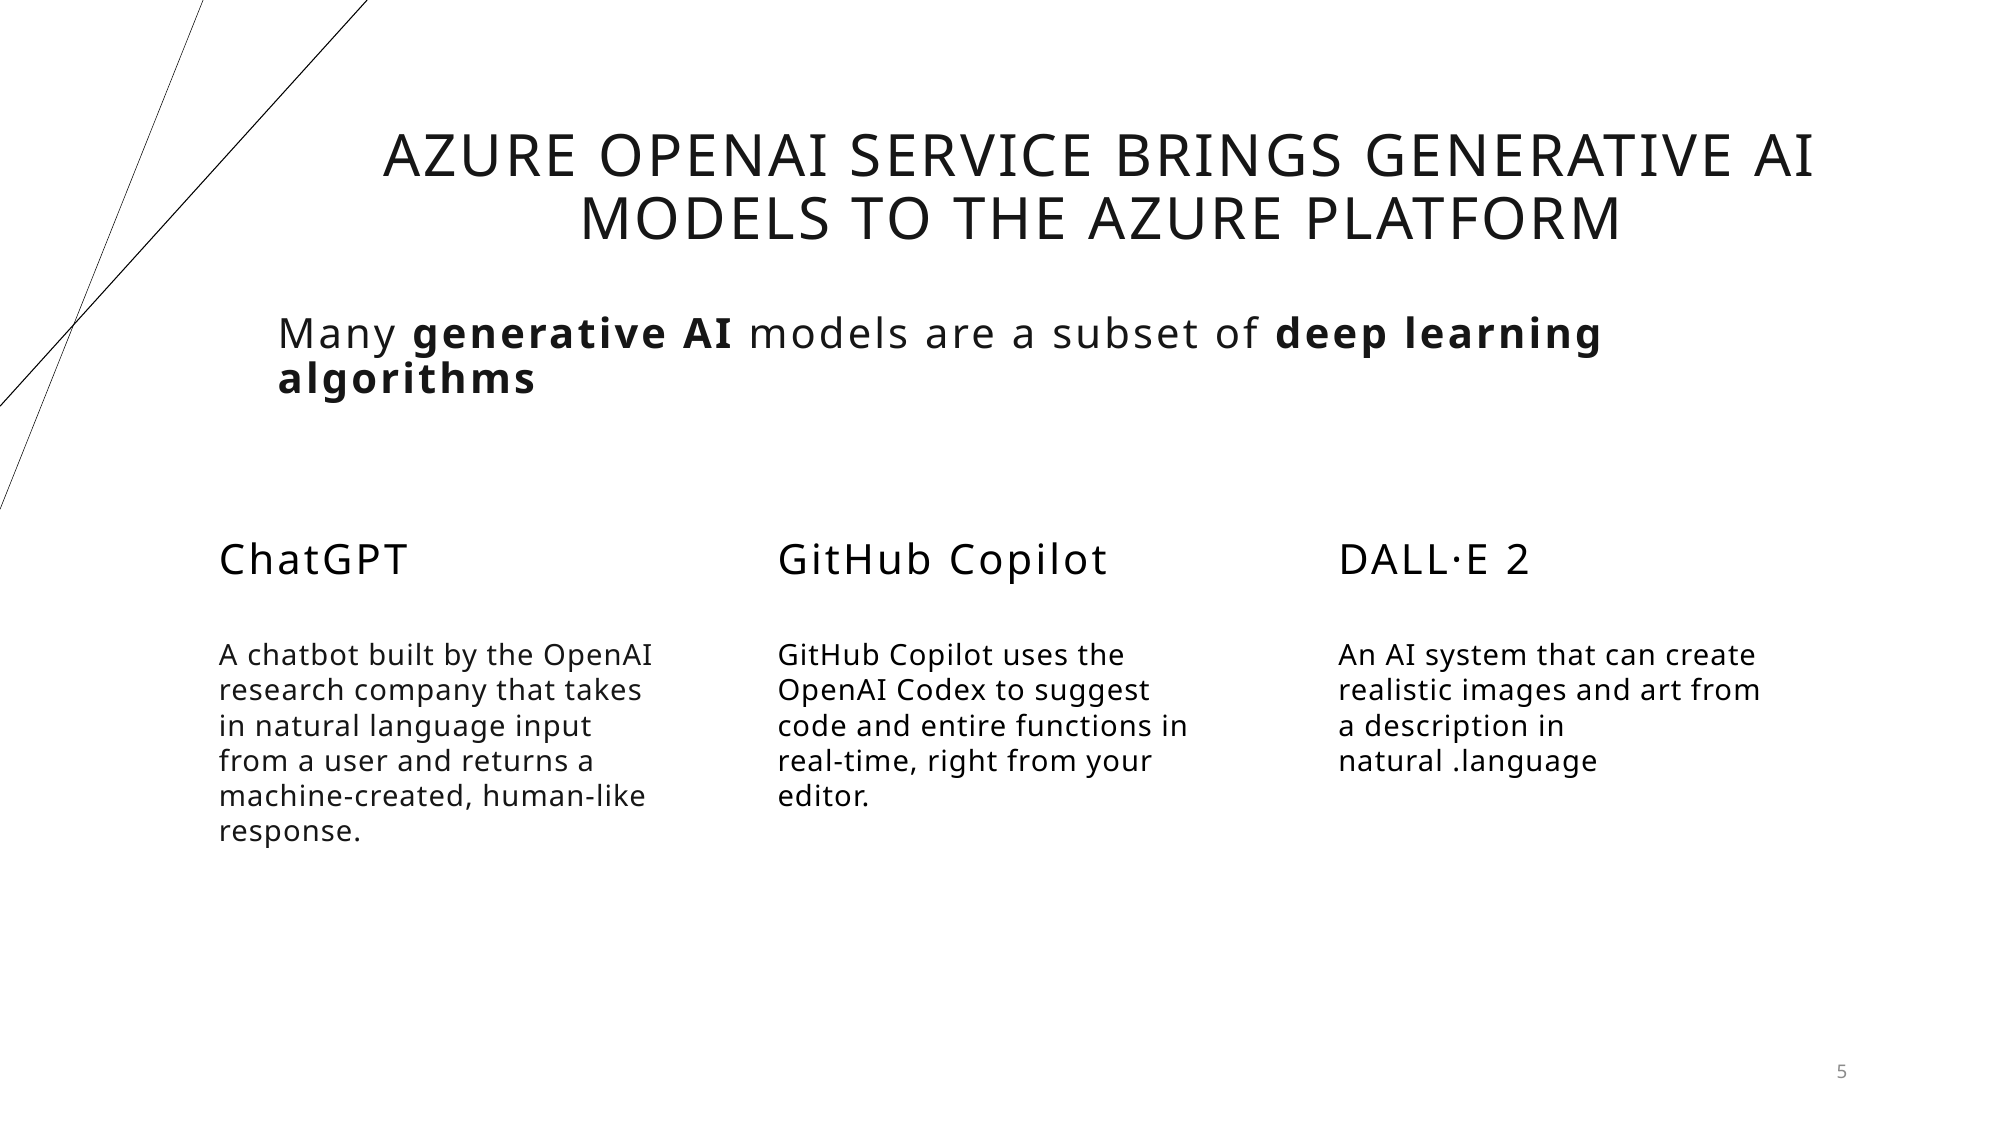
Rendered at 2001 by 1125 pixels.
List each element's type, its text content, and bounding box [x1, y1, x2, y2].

text_box Many generative AI models are a subset of deep learning algorithms [262, 318, 1833, 410]
list An AI system that can create realistic images and art from a description in natural .language [1323, 629, 1797, 957]
list ChatGPT [203, 455, 677, 591]
list GitHub Copilot [762, 455, 1238, 591]
list DALL·E 2 [1323, 455, 1797, 591]
list A chatbot built by the OpenAI research company that takes in natural language input from a user and returns a machine-created, human-like response. [203, 629, 677, 957]
slide_number 5 [1412, 1042, 1863, 1103]
title Azure OpenAI Service brings generative AI models to the Azure platform [247, 80, 1956, 299]
list GitHub Copilot uses the OpenAI Codex to suggest code and entire functions in real-time, right from your editor.​​ [762, 629, 1238, 957]
